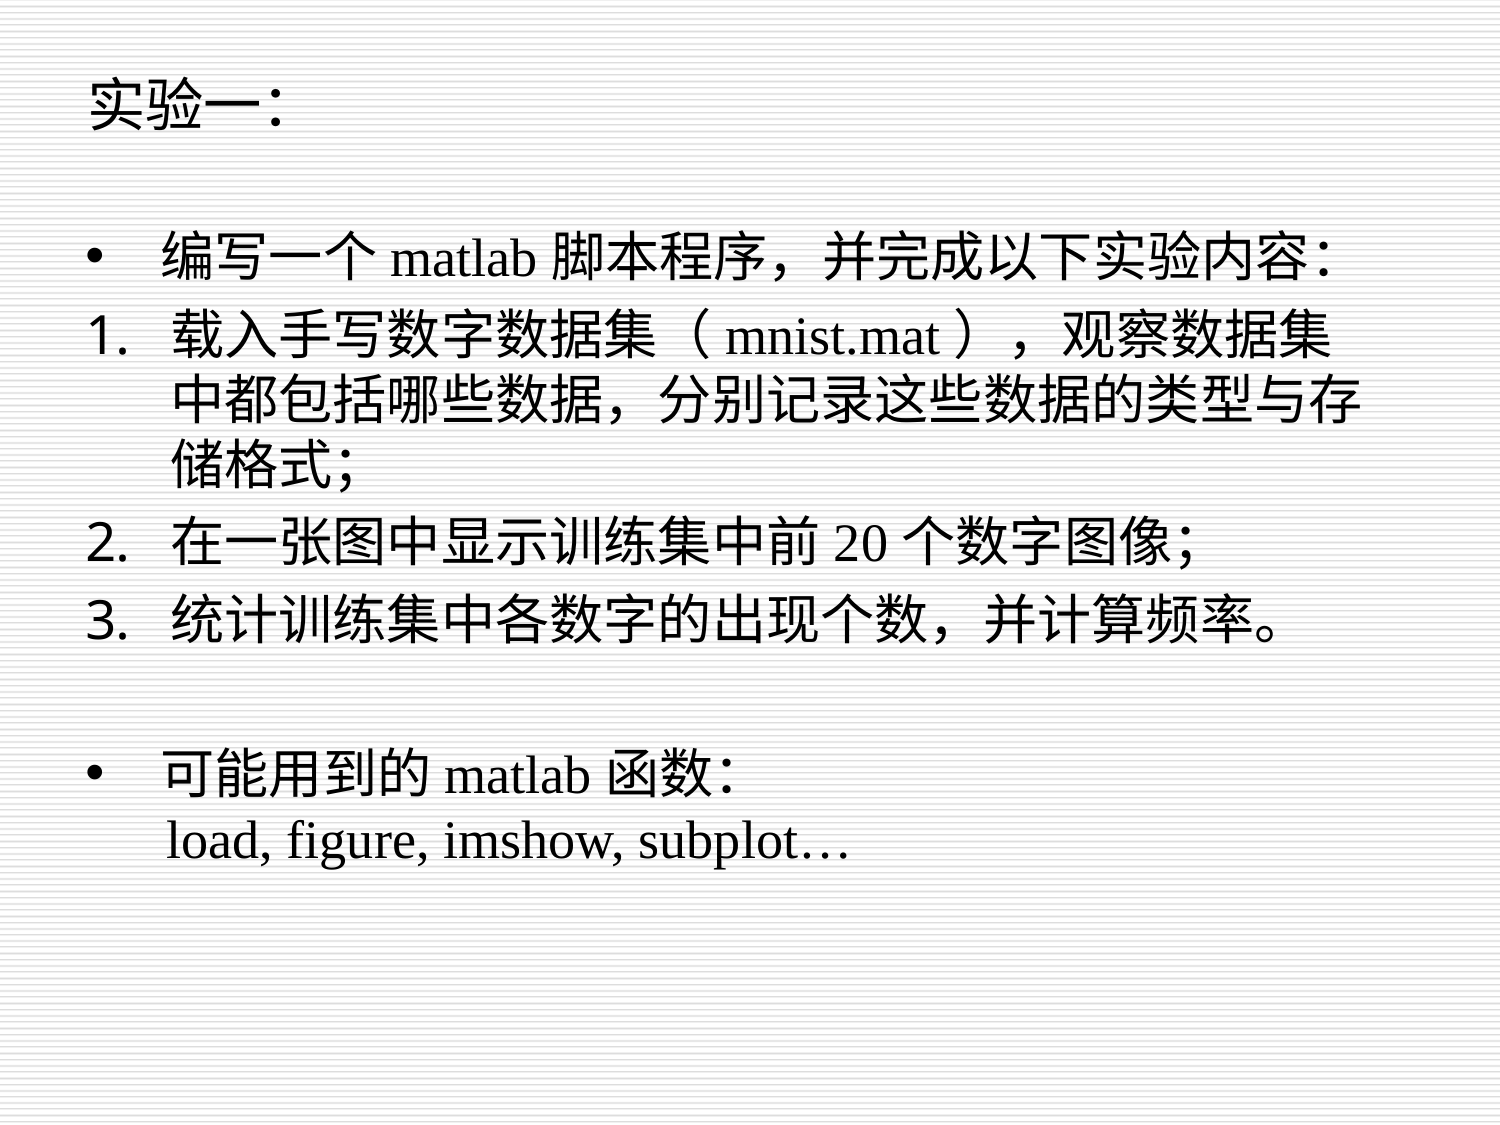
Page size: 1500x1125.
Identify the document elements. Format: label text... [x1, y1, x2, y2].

text_box 编写一个matlab脚本程序，并完成以下实验内容： 载入手写数字数据集（mnist.mat），观察数据集中都包括哪些数据，分别记录这些数据的类型与存储格式； 在一张图中显示训练集中前20个数字图像； 统计训练集中各数字的出现个数，并计算频率。 [70, 215, 1400, 658]
text_box 实验一： [72, 60, 336, 145]
text_box 可能用到的matlab函数： load, figure, imshow, subplot… [70, 731, 934, 877]
picture [0, 0, 1500, 1125]
